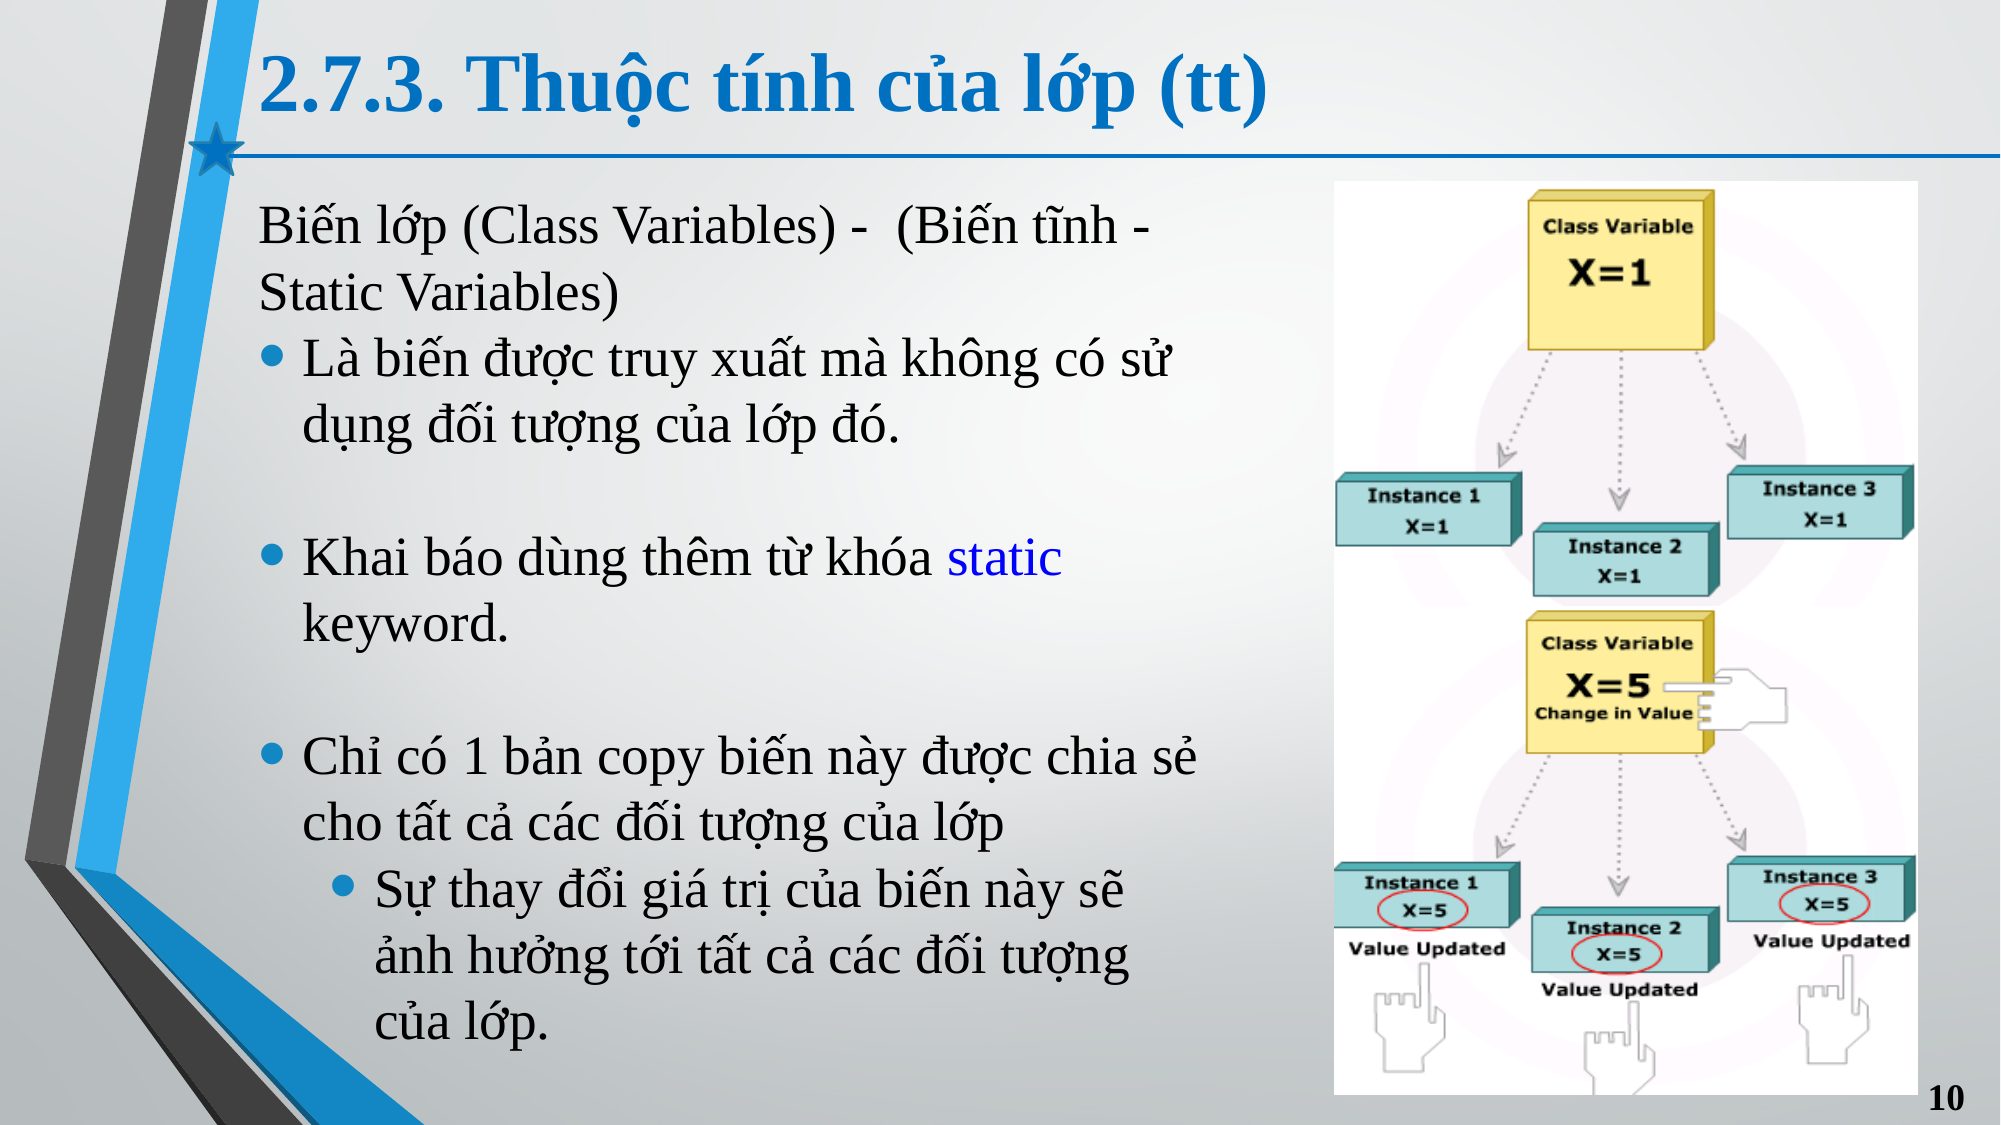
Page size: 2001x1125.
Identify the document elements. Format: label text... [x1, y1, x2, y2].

picture [1333, 180, 1918, 1096]
title 2.7.3. Thuộc tính của lớp (tt) [243, 0, 1978, 157]
list Biến lớp (Class Variables) - (Biến tĩnh - Static Variables) Là biến được truy xuất mà không có sử dụng đối tượng của lớp đó. Khai báo dùng thêm từ khóa static keyword. Chỉ có 1 bản copy biến này được chia sẻ cho tất cả các đối tượng của lớp Sự thay đổi giá trị của biến này sẽ ảnh hưởng tới tất cả các đối tượng của lớp. [243, 181, 1224, 1066]
slide_number 10 [1870, 1065, 1980, 1125]
